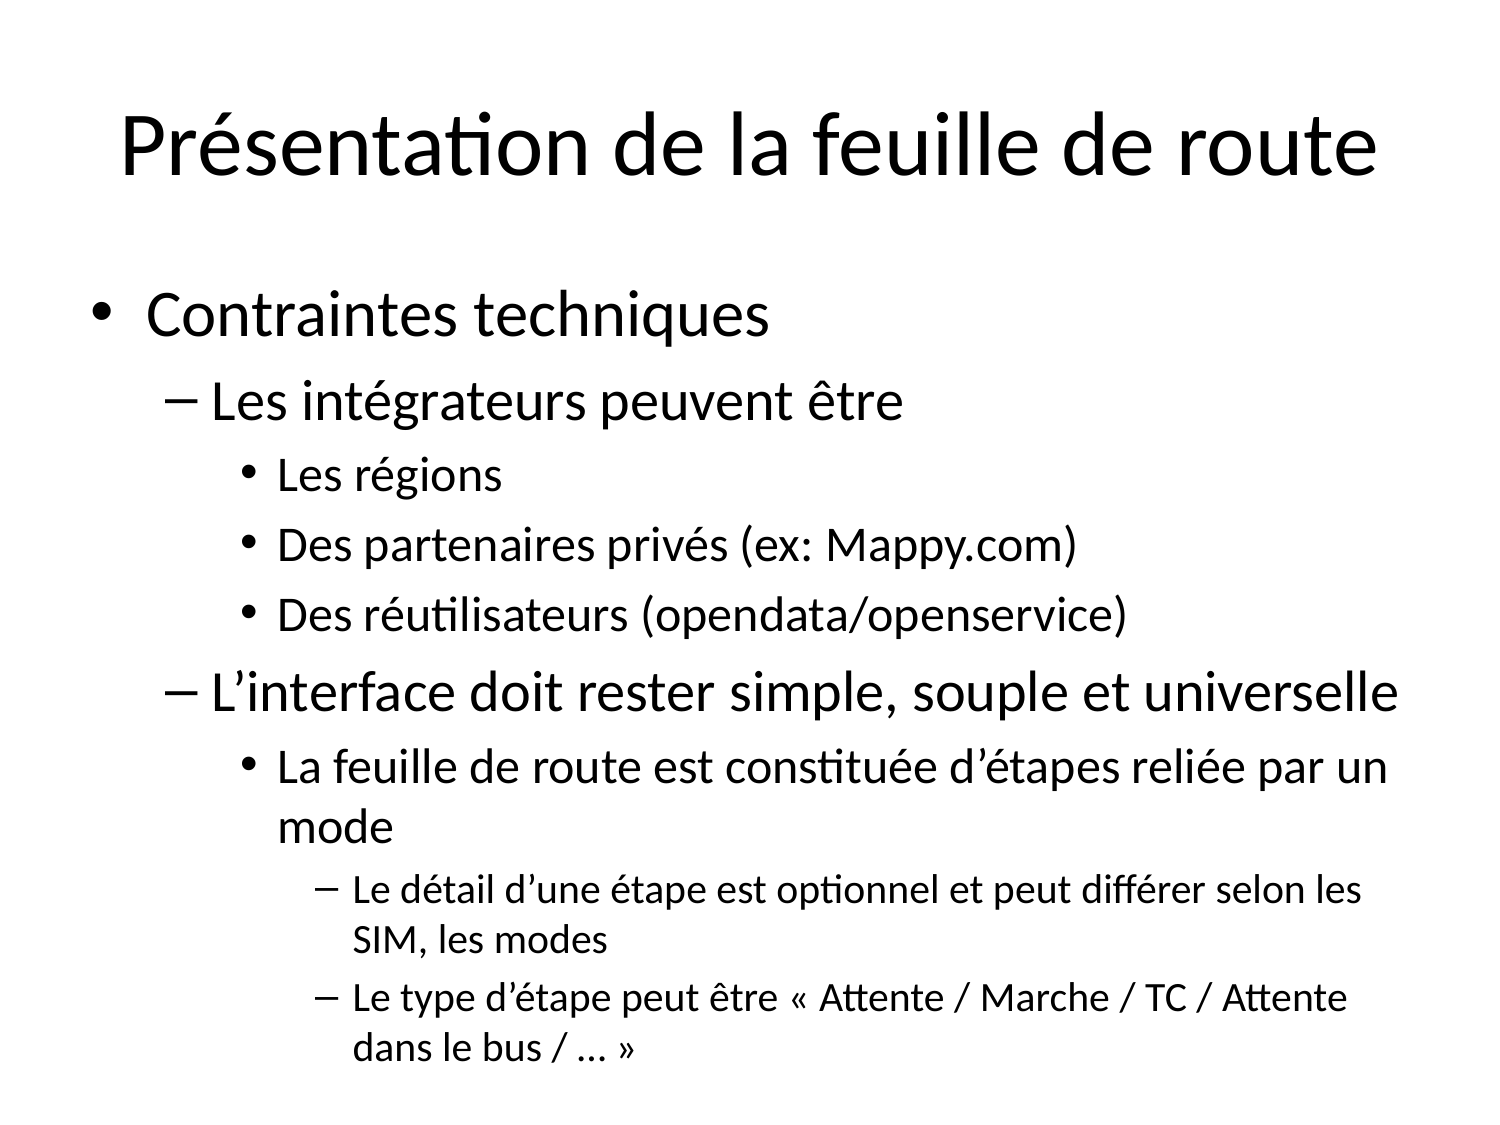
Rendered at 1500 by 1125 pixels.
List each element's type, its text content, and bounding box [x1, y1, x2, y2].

title Présentation de la feuille de route [75, 45, 1425, 233]
list Contraintes techniques Les intégrateurs peuvent être Les régions Des partenaires privés (ex: Mappy.com) Des réutilisateurs (opendata/openservice) L’interface doit rester simple, souple et universelle La feuille de route est constituée d’étapes reliée par un mode Le détail d’une étape est optionnel et peut différer selon les SIM, les modes Le type d’étape peut être « Attente / Marche / TC / Attente dans le bus / … » [75, 262, 1425, 1005]
